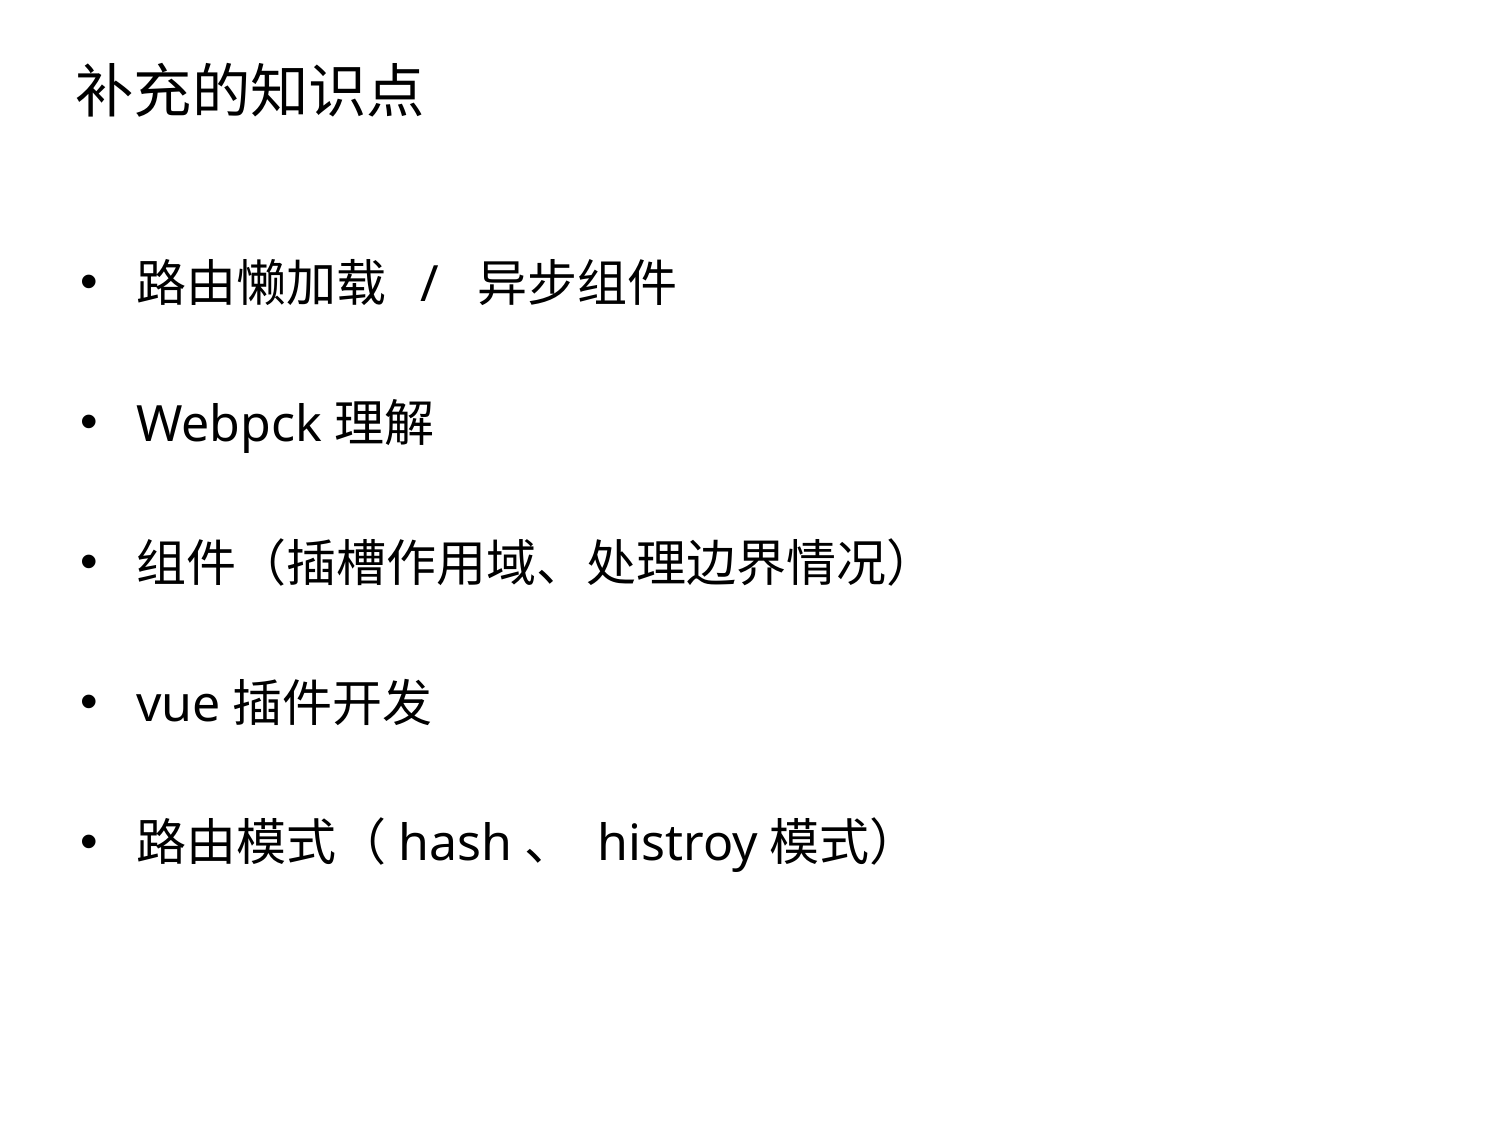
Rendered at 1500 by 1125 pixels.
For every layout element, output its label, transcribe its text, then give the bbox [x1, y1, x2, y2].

text_box 补充的知识点 [60, 46, 440, 132]
list 路由懒加载 / 异步组件 Webpck理解 组件（插槽作用域、处理边界情况） vue插件开发 路由模式（hash、 histroy模式） [64, 243, 1415, 986]
